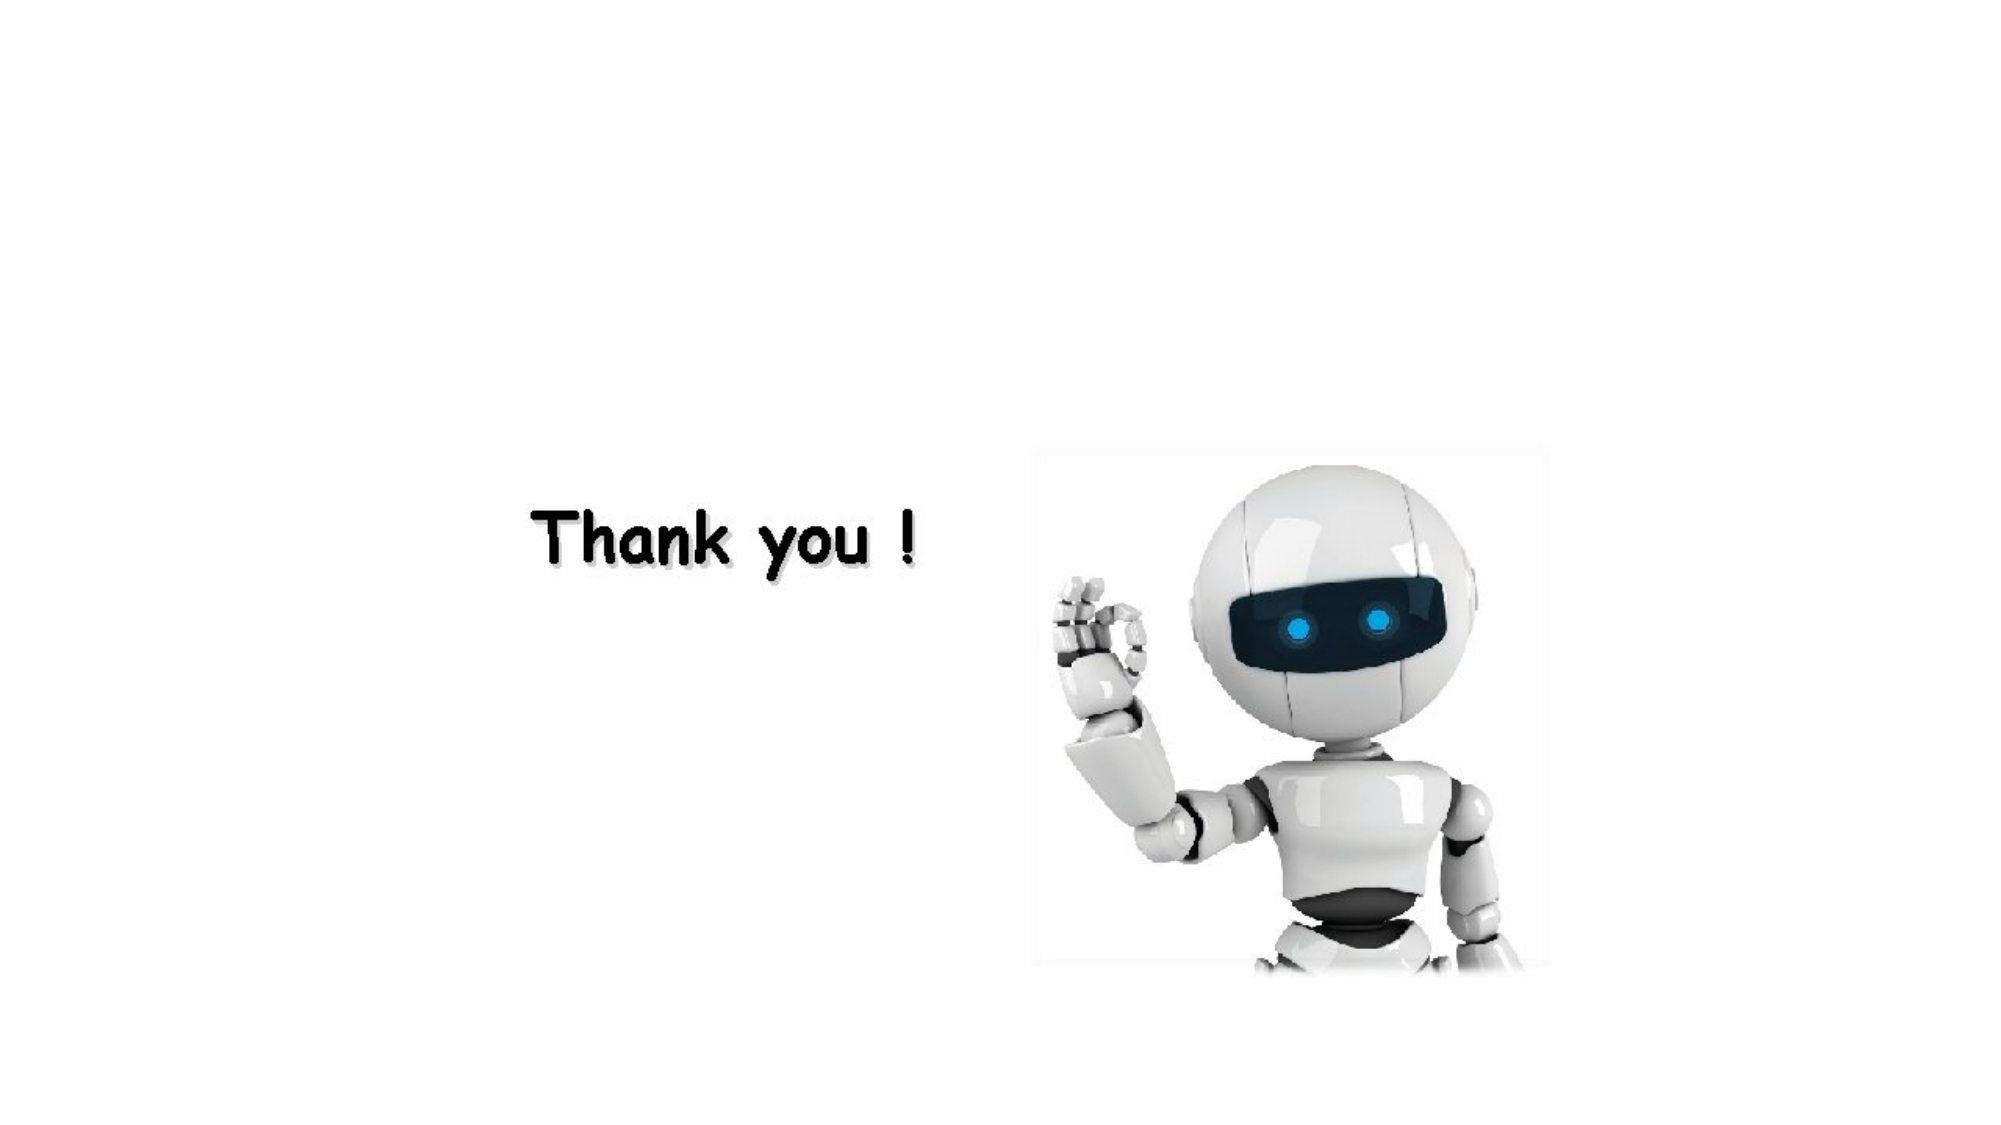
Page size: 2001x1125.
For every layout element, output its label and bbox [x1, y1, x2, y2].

picture [437, 140, 1563, 985]
